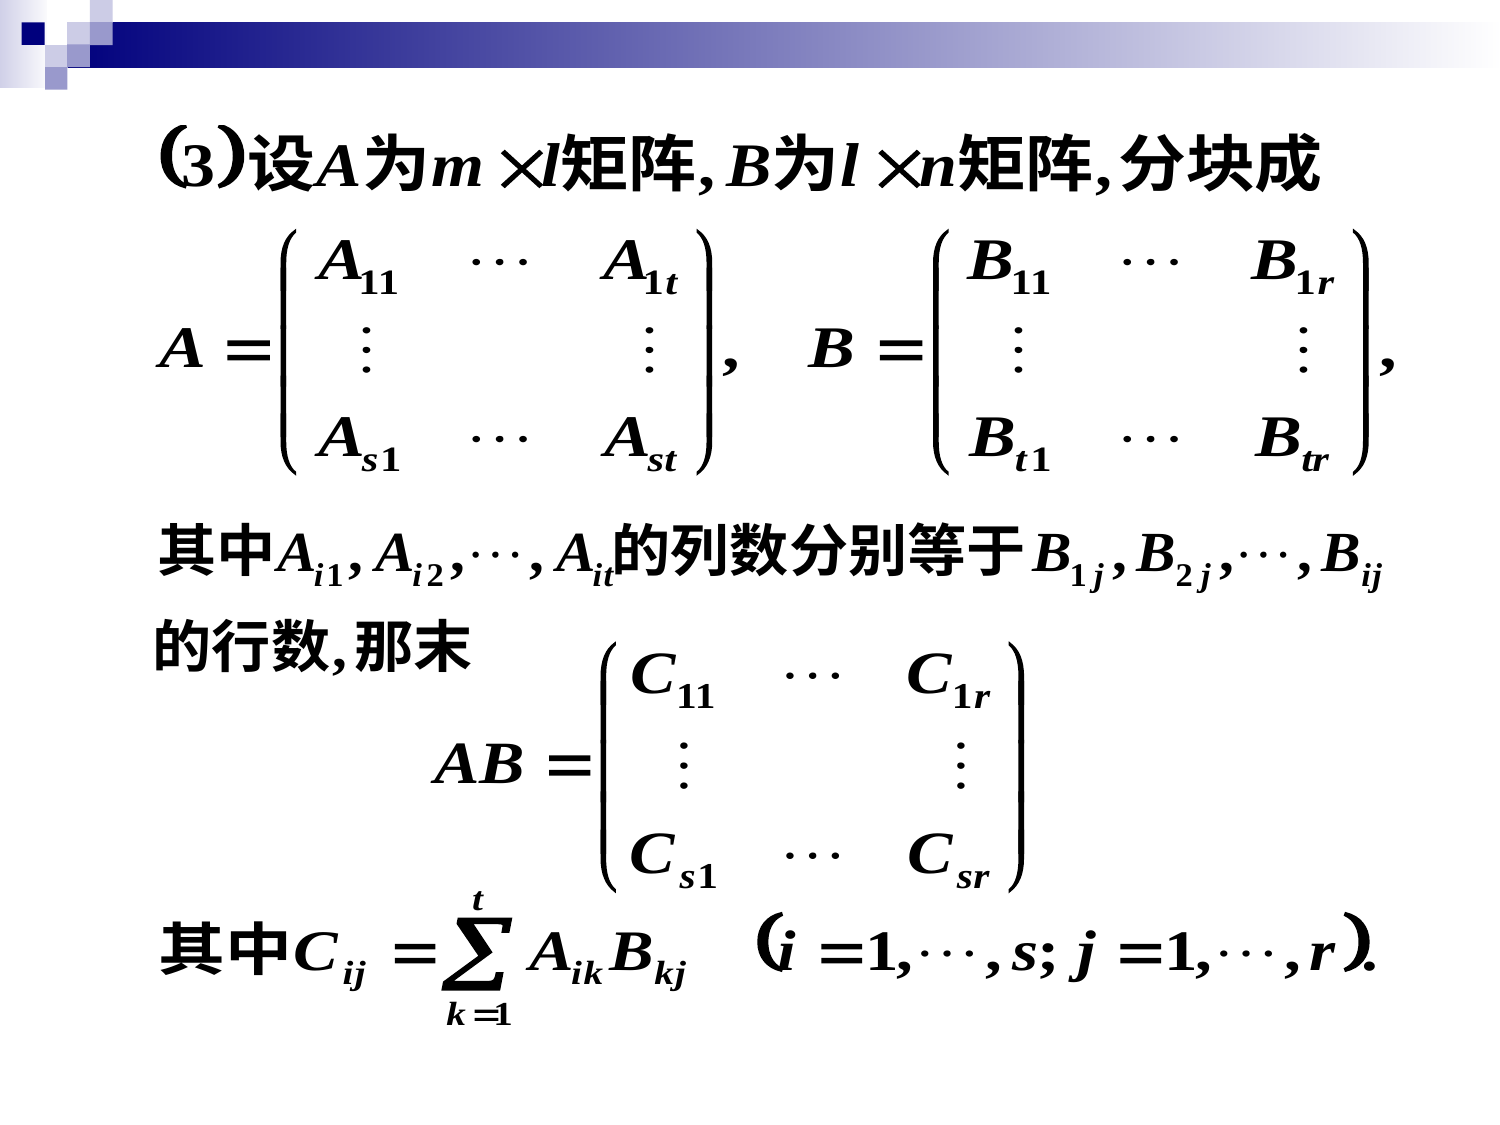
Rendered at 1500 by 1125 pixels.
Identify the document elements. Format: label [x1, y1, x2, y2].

text_box [149, 874, 1388, 1038]
text_box [149, 512, 1394, 688]
text_box [149, 224, 1401, 480]
text_box [149, 124, 1338, 213]
text_box [424, 637, 1038, 873]
